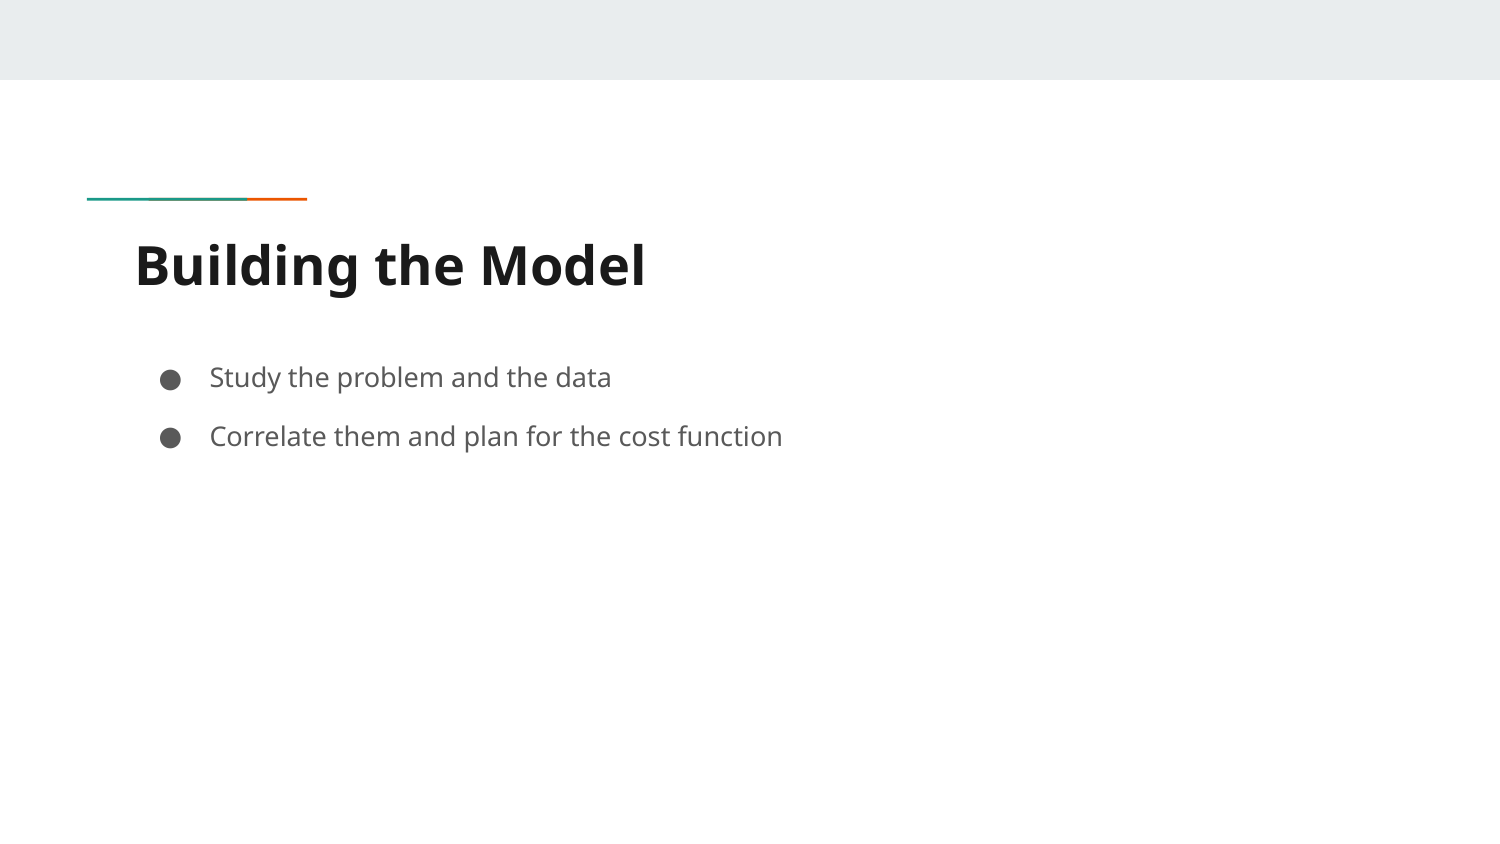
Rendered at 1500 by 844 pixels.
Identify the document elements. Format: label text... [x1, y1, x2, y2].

list Study the problem and the data Correlate them and plan for the cost function [119, 341, 1381, 712]
title Building the Model [119, 216, 1381, 305]
